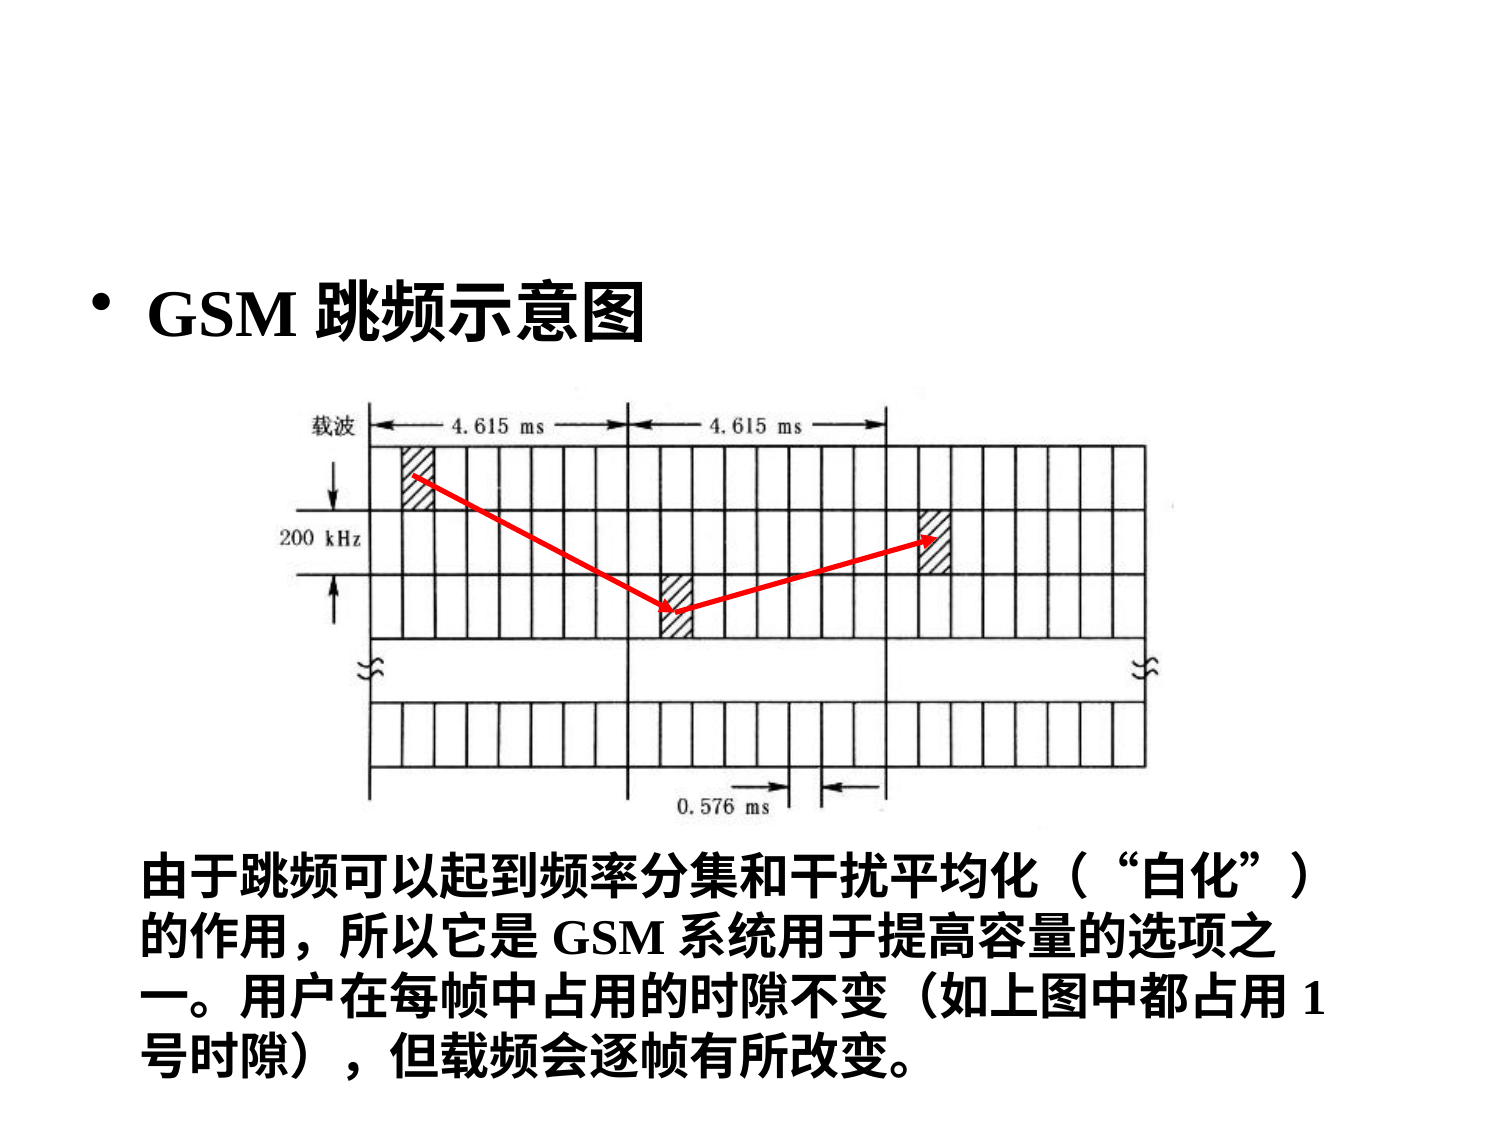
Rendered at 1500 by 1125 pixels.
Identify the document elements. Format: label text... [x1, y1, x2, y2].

picture [237, 387, 1238, 830]
text_box 由于跳频可以起到频率分集和干扰平均化（“白化”）的作用，所以它是GSM系统用于提高容量的选项之一。用户在每帧中占用的时隙不变（如上图中都占用1号时隙），但载频会逐帧有所改变。 [124, 837, 1388, 1093]
list GSM跳频示意图 [74, 262, 1426, 1006]
